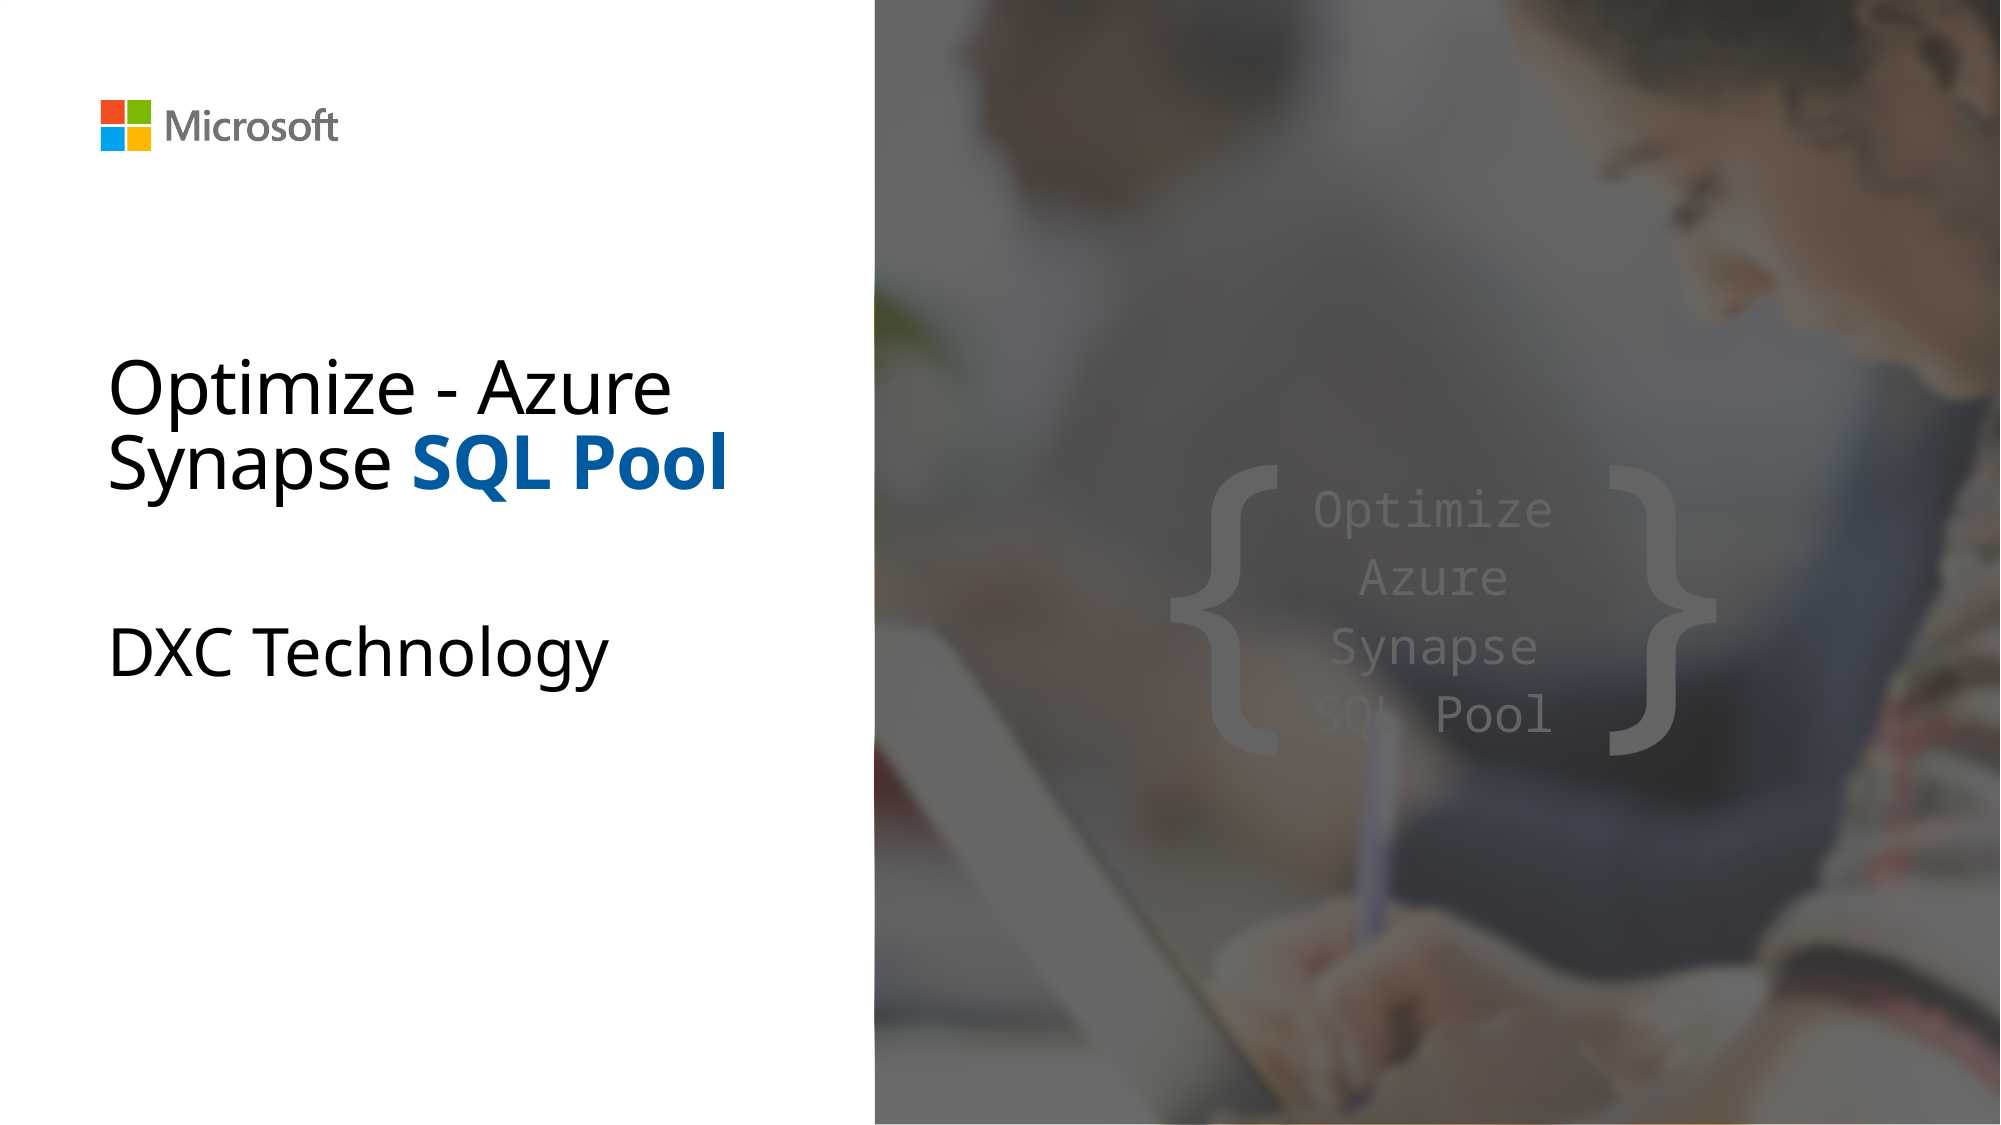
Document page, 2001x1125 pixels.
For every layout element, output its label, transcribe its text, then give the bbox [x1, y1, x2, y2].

text_box DXC Technology [107, 609, 777, 690]
picture [874, 0, 2000, 1125]
title Optimize - Azure Synapse SQL Pool [107, 408, 822, 588]
picture [50, 49, 389, 202]
